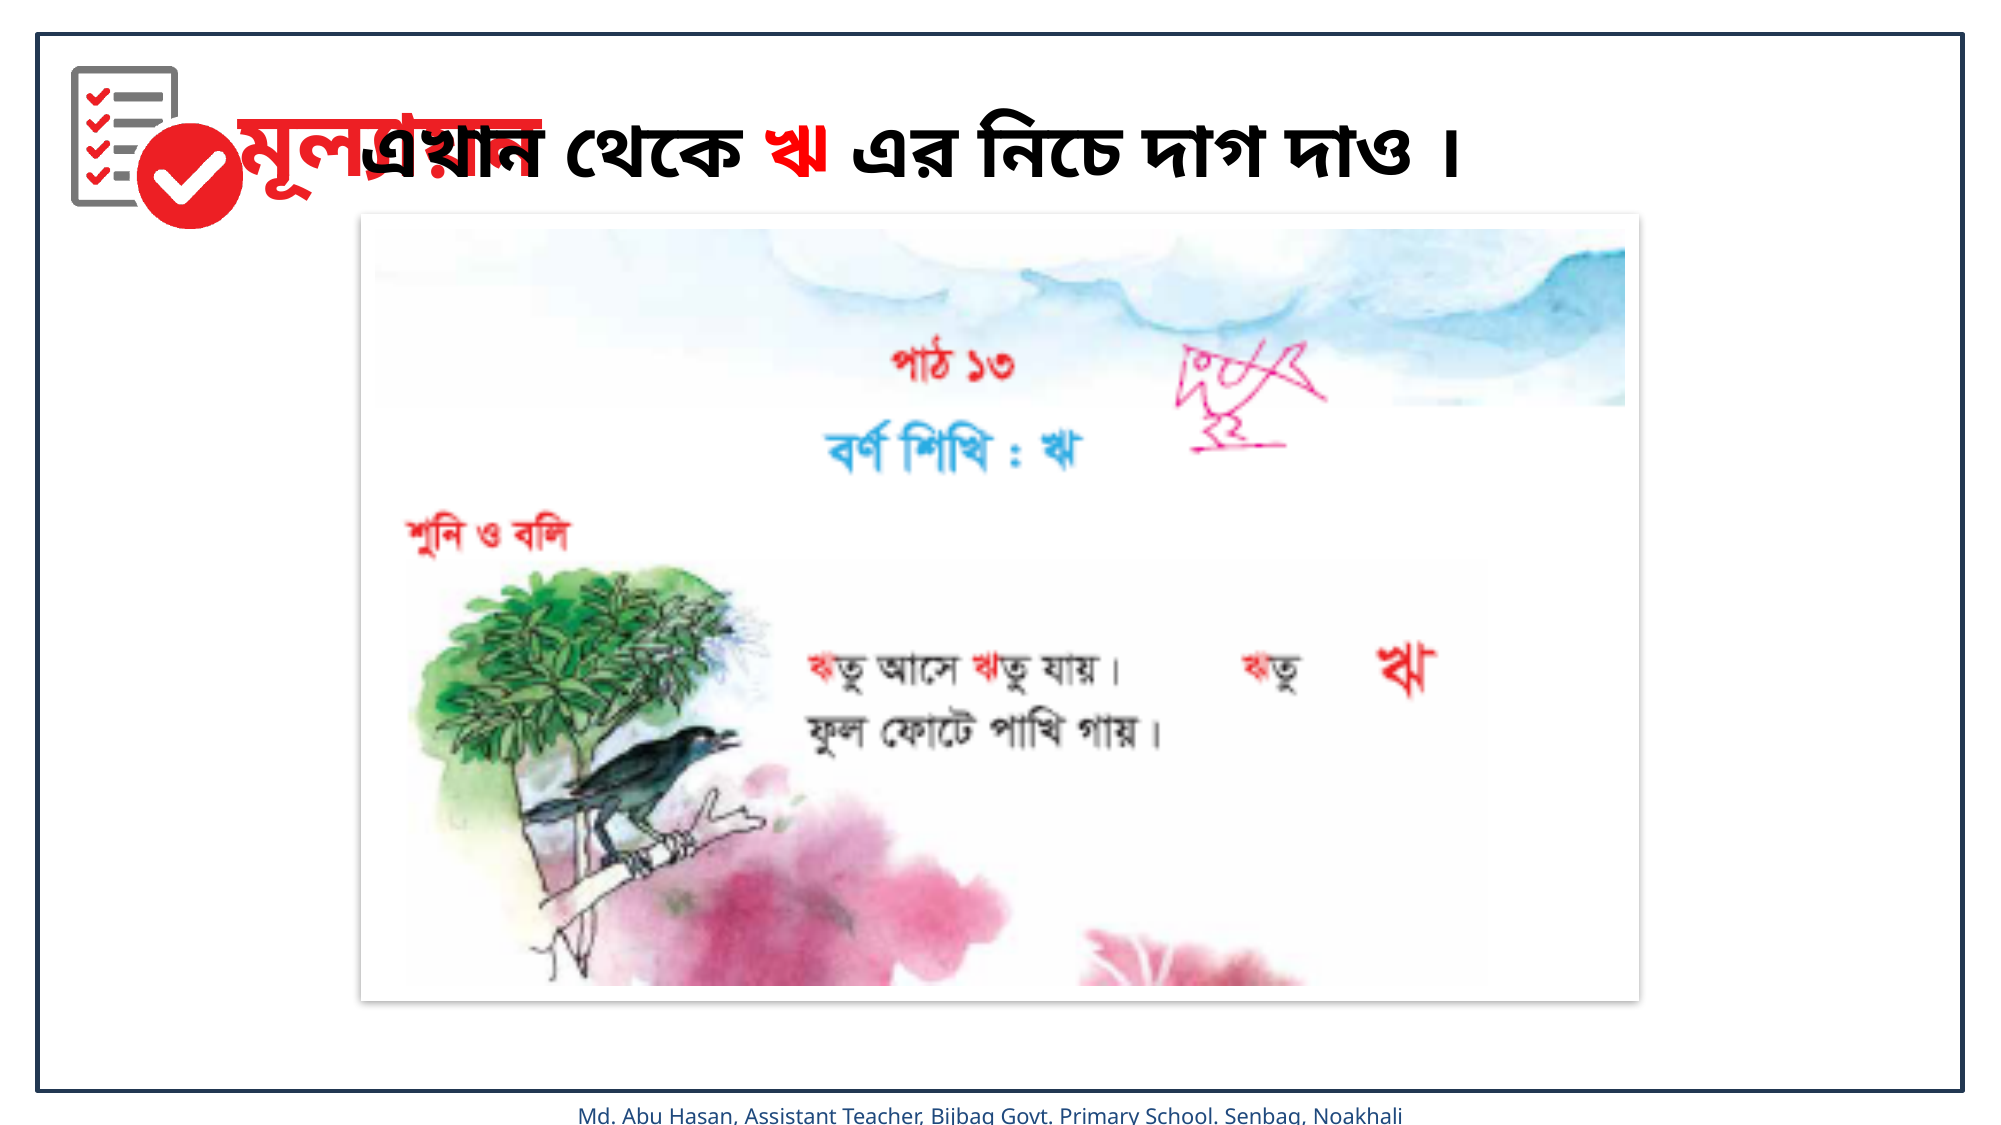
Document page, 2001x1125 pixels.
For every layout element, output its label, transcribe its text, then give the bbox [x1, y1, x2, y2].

text_box এখান থেকে ঋ এর নিচে দাগ দাও । [345, 94, 1479, 200]
text_box [35, 32, 1965, 1093]
picture [71, 66, 243, 229]
text_box মূল্যায়ন [248, 77, 673, 202]
picture [374, 228, 1625, 987]
